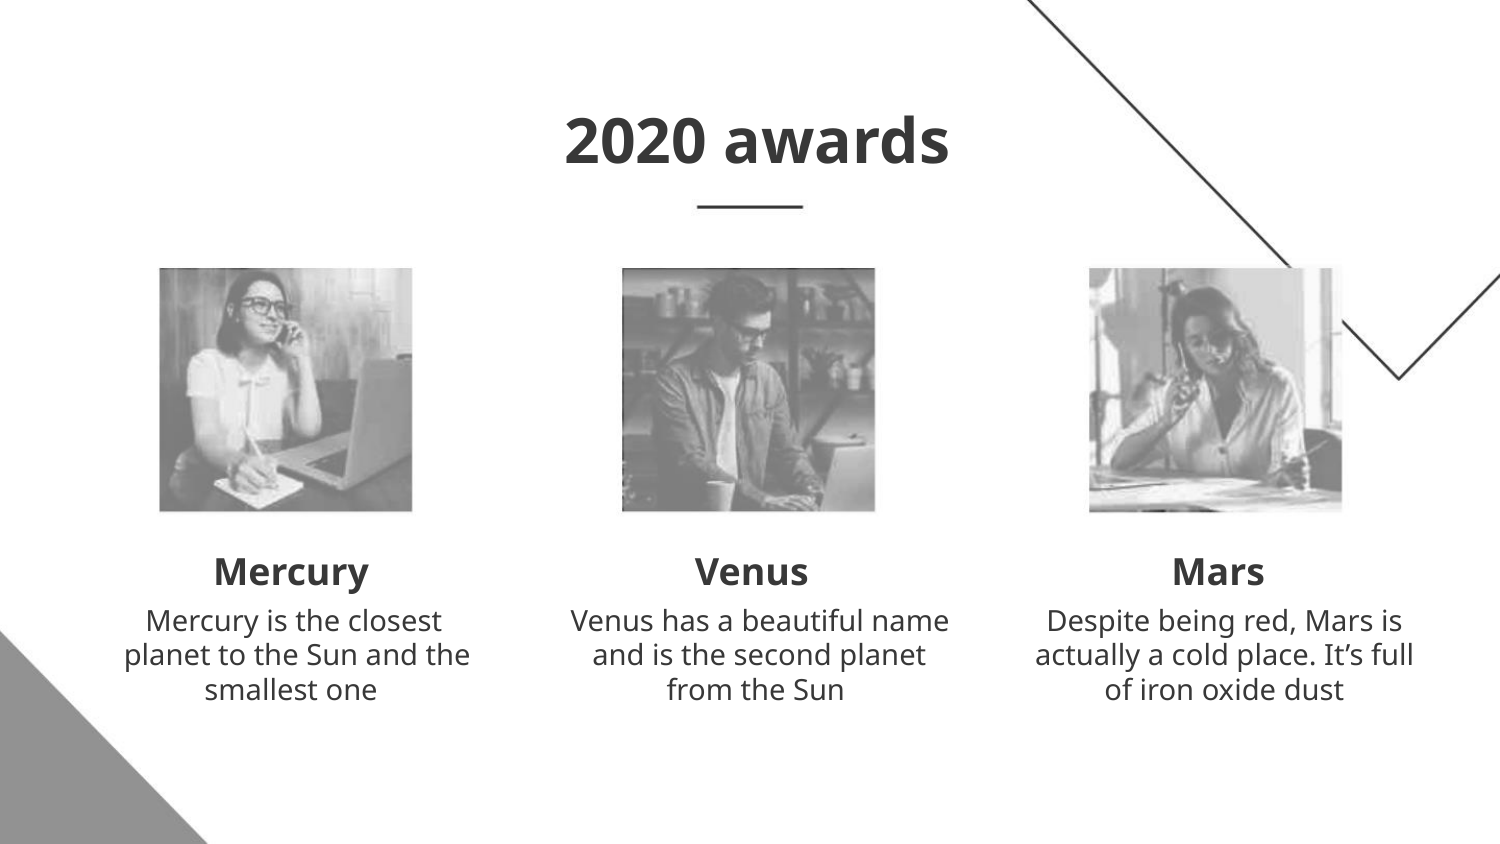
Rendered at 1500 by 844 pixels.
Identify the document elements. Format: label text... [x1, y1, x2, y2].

text_box Venus has a beautiful name and is the second planet from the Sun [570, 604, 957, 707]
text_box 2020 awards [564, 106, 961, 177]
text_box Mercury is the closest planet to the Sun and the smallest one [123, 604, 475, 707]
text_box Mars [1171, 550, 1284, 593]
text_box Venus [694, 550, 833, 593]
text_box Despite being red, Mars is actually a cold place. It’s full of iron oxide dust [1035, 604, 1422, 707]
text_box Mercury [213, 550, 385, 593]
text_box [0, 0, 1500, 844]
